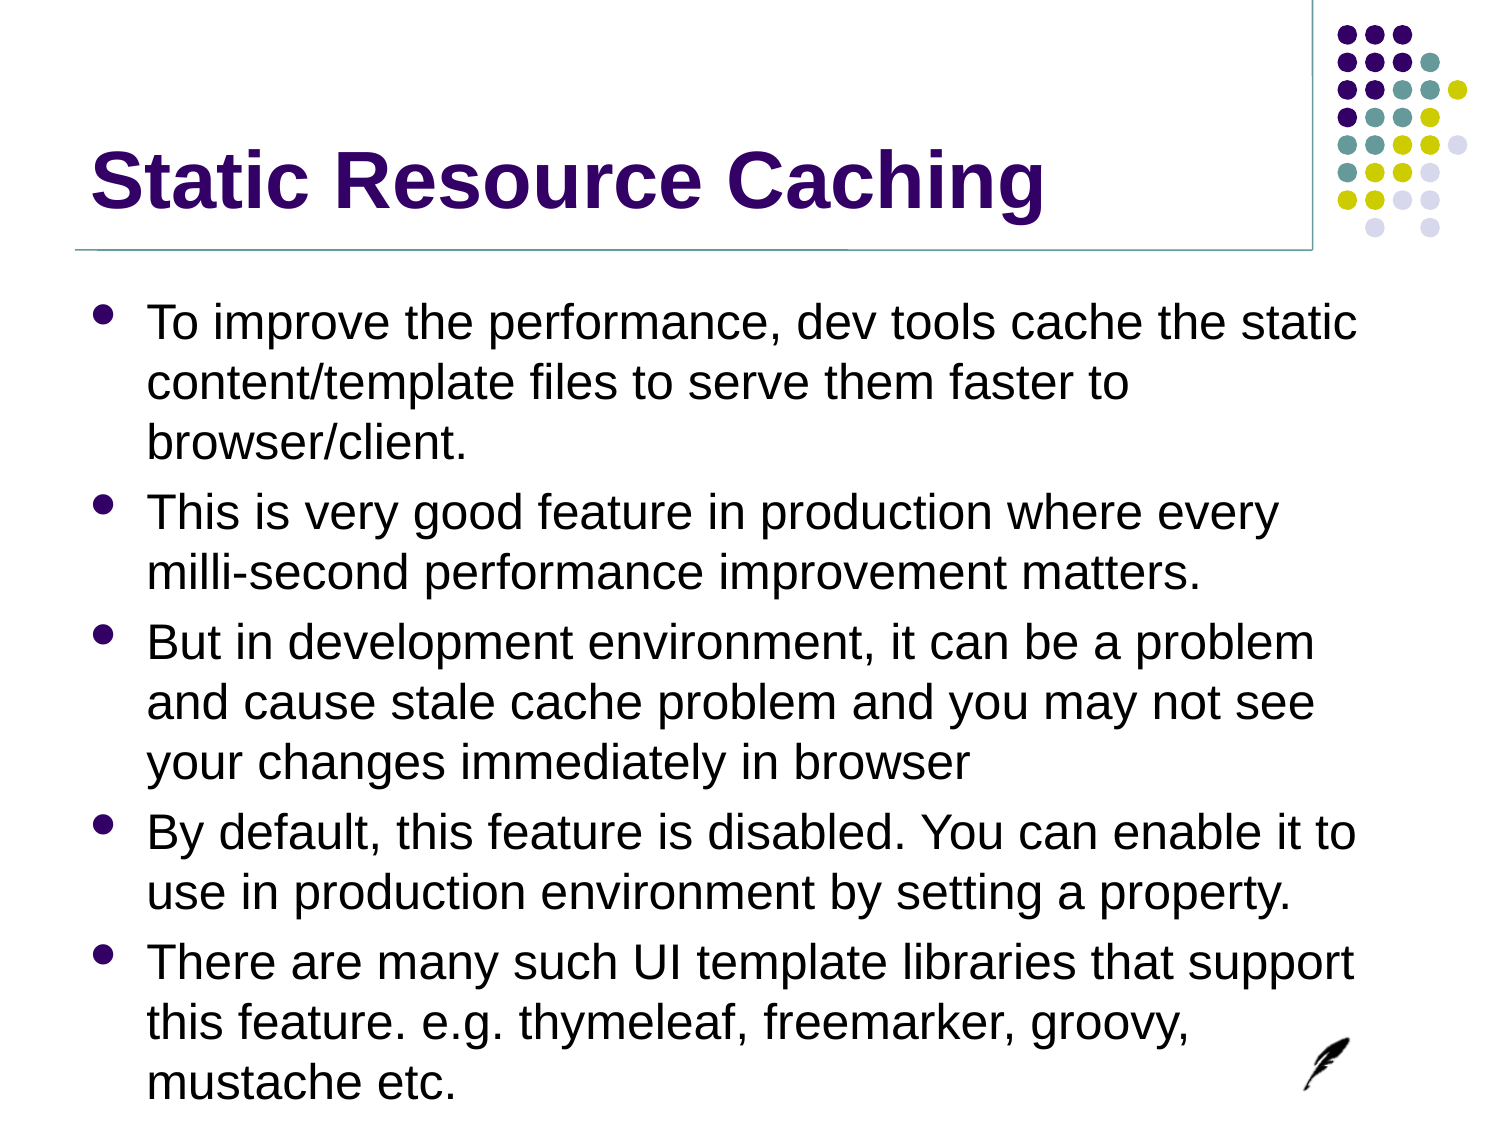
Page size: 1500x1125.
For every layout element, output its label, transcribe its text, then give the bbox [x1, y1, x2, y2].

title Static Resource Caching [75, 20, 1313, 233]
list To improve the performance, dev tools cache the static content/template files to serve them faster to browser/client. This is very good feature in production where every milli-second performance improvement matters. But in development environment, it can be a problem and cause stale cache problem and you may not see your changes immediately in browser By default, this feature is disabled. You can enable it to use in production environment by setting a property. There are many such UI template libraries that support this feature. e.g. thymeleaf, freemarker, groovy, mustache etc. [75, 282, 1425, 1006]
picture [1295, 1027, 1357, 1103]
